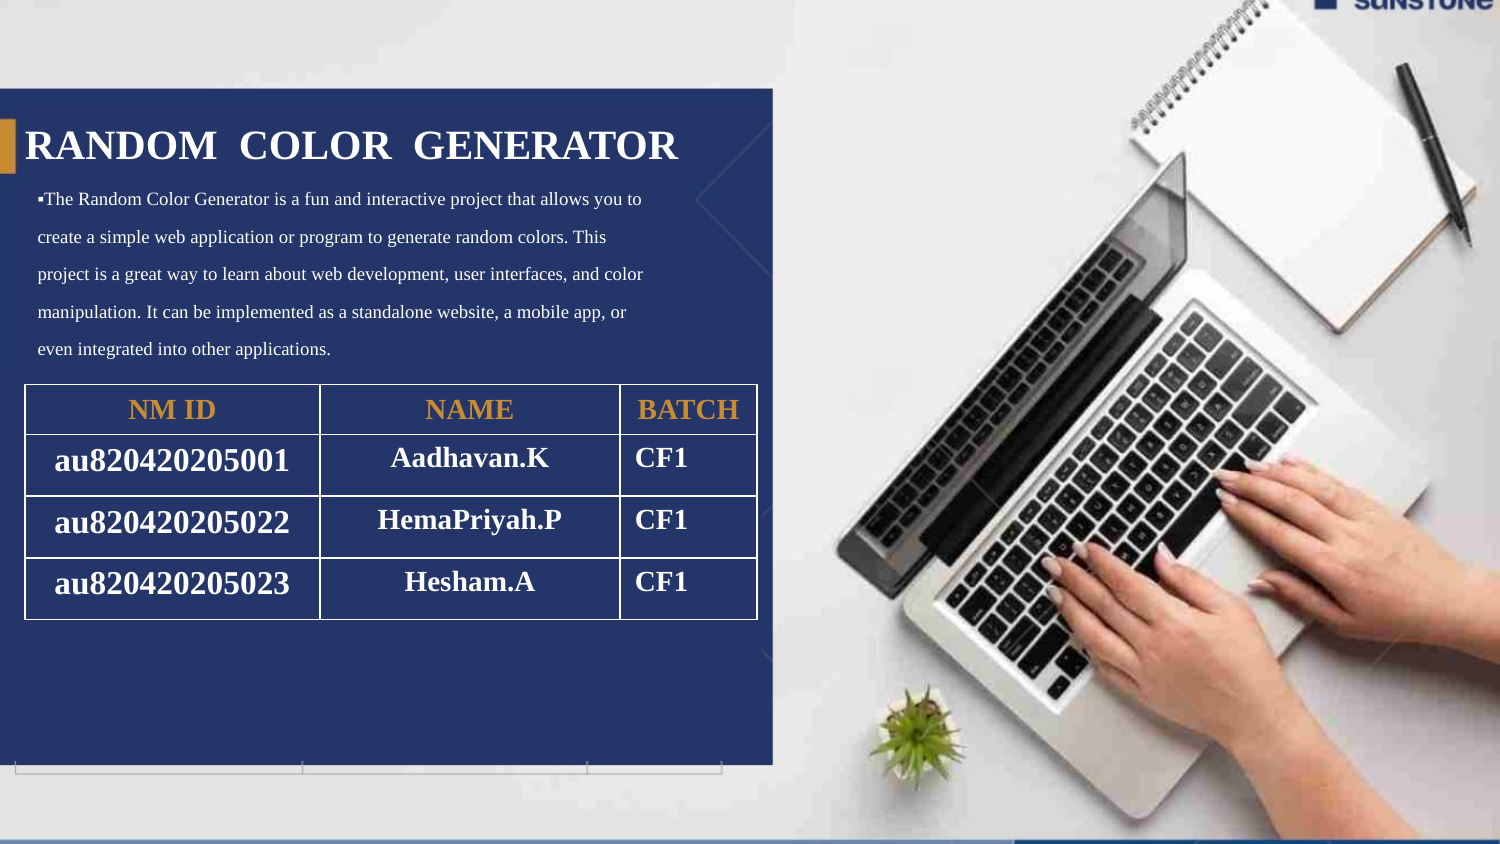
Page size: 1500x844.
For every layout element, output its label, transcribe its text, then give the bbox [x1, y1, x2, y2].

text_box RANDOM COLOR GENERATOR [24, 109, 713, 227]
table_cell Aadhavan.K [321, 435, 619, 495]
table_cell CF1 [621, 559, 756, 619]
text_box [0, 370, 764, 763]
table_cell au820420205001 [26, 435, 319, 495]
table_header BATCH [621, 385, 756, 434]
table_cell CF1 [621, 497, 756, 557]
table_header NAME [321, 385, 619, 434]
table_cell CF1 [621, 435, 756, 495]
table_header NM ID [26, 385, 319, 434]
table_cell au820420205022 [26, 497, 319, 557]
table_cell au820420205023 [26, 559, 319, 619]
text_box ▪The Random Color Generator is a fun and interactive project that allows you to create a simple web application or program to generate random colors. This project is a great way to learn about web development, user interfaces, and color manipulation. It can be implemented as a standalone website, a mobile app, or even integrated into other applications. [37, 171, 888, 360]
table_cell Hesham.A [321, 559, 619, 619]
table_cell HemaPriyah.P [321, 497, 619, 557]
text_box [0, 0, 1500, 844]
